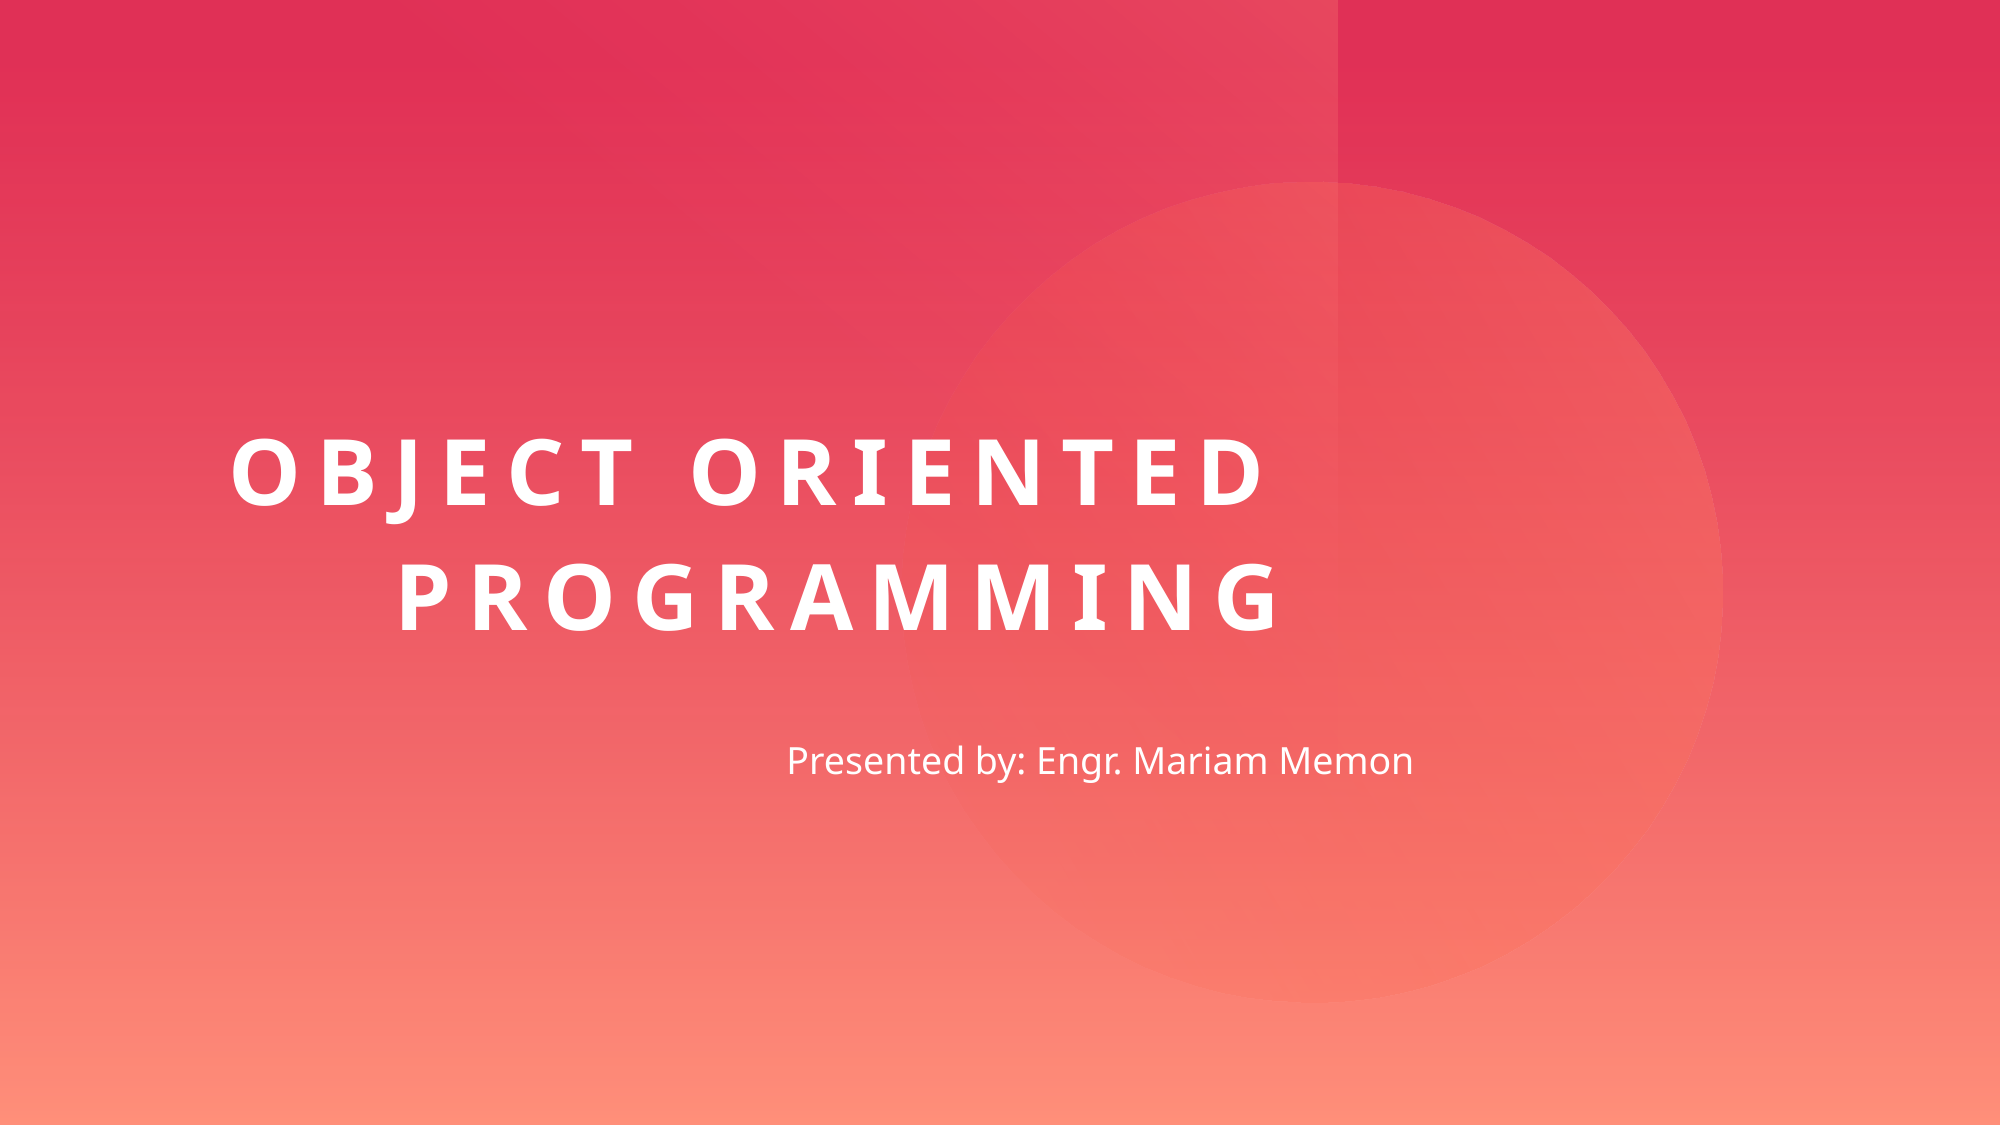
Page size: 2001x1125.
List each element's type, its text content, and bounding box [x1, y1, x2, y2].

text_box OBJECT ORIENTED PROGRAMMING [183, 108, 1282, 658]
text_box [0, 0, 2000, 1125]
text_box [73, 0, 1339, 777]
text_box Presented by: Engr. Mariam Memon [771, 730, 1666, 791]
text_box [950, 180, 1725, 1005]
